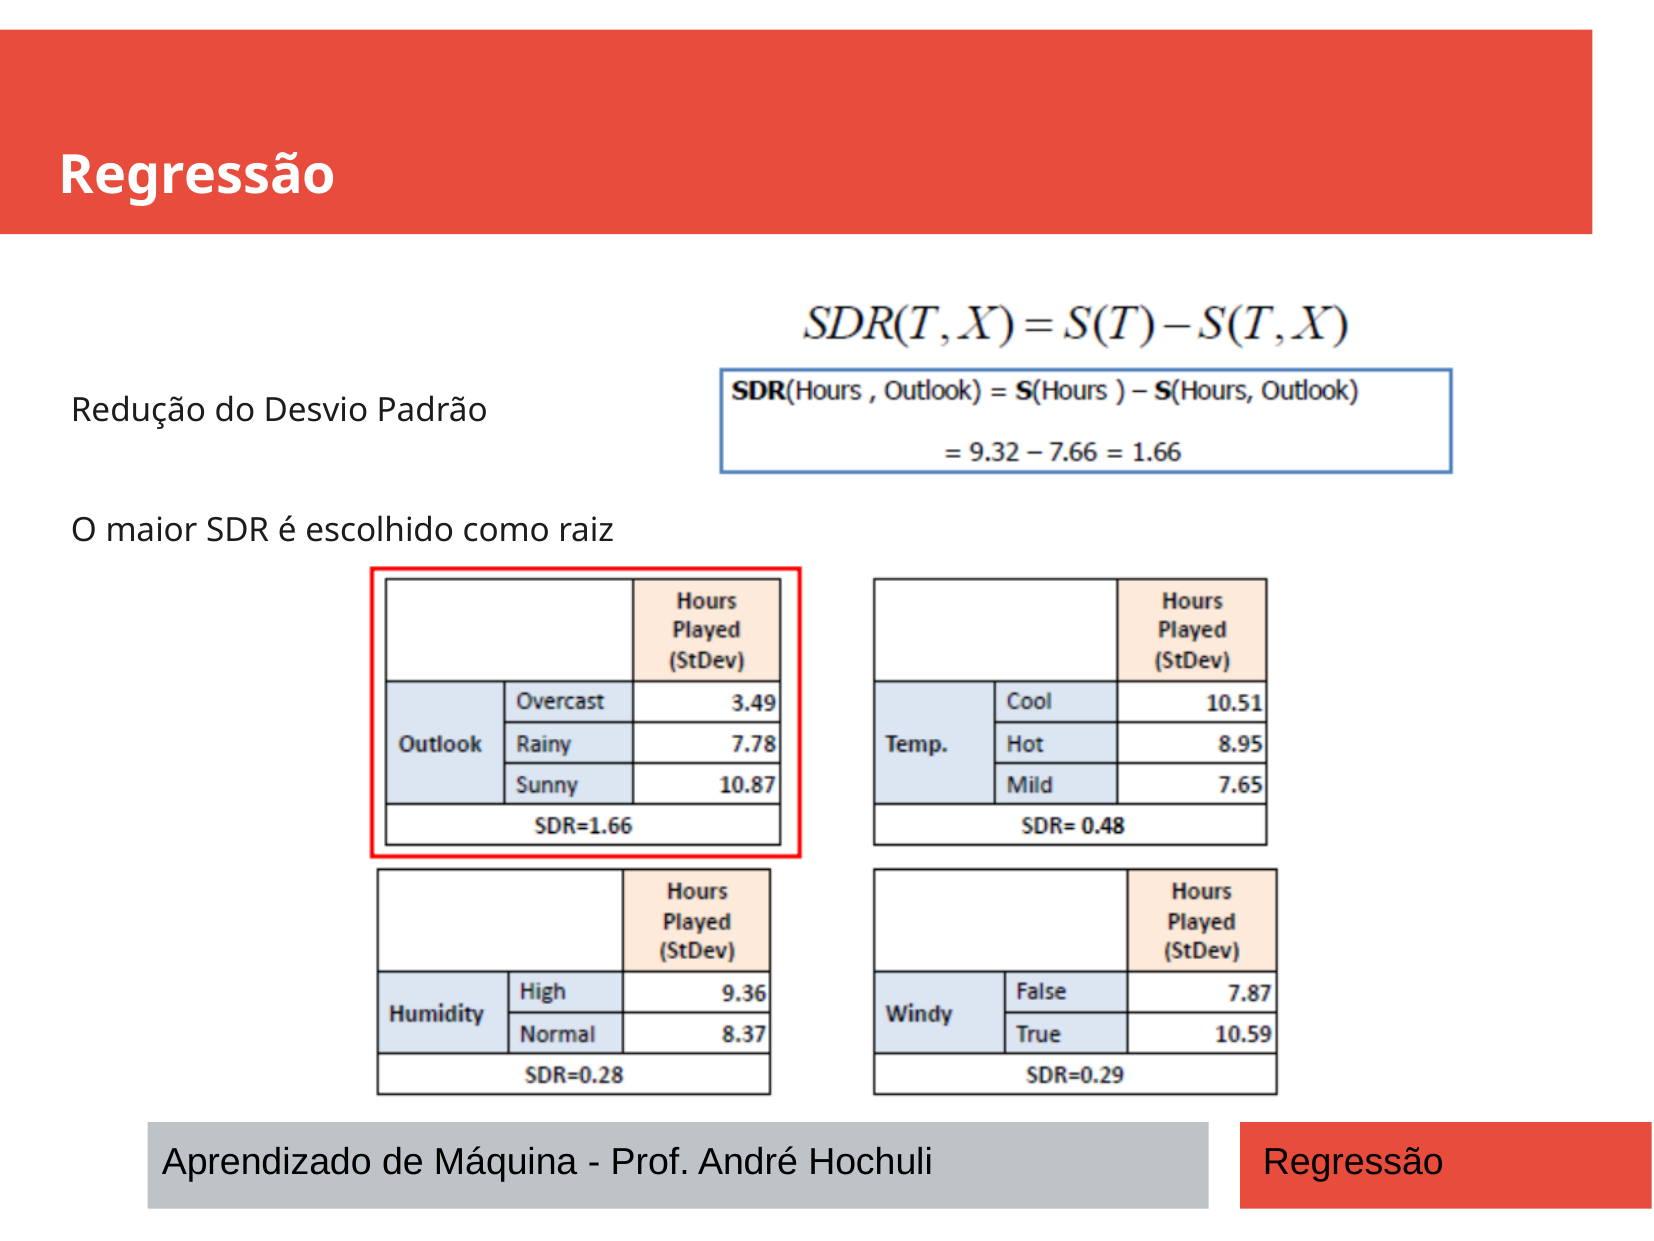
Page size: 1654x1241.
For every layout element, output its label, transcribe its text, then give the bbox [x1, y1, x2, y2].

picture [703, 282, 1477, 484]
text_box Regressão [59, 59, 1593, 205]
text_box Regressão [1248, 1129, 1622, 1188]
picture [364, 566, 1282, 1109]
text_box Aprendizado de Máquina - Prof. André Hochuli [147, 1130, 1203, 1188]
text_box Redução do Desvio Padrão O maior SDR é escolhido como raiz [56, 250, 1594, 1130]
